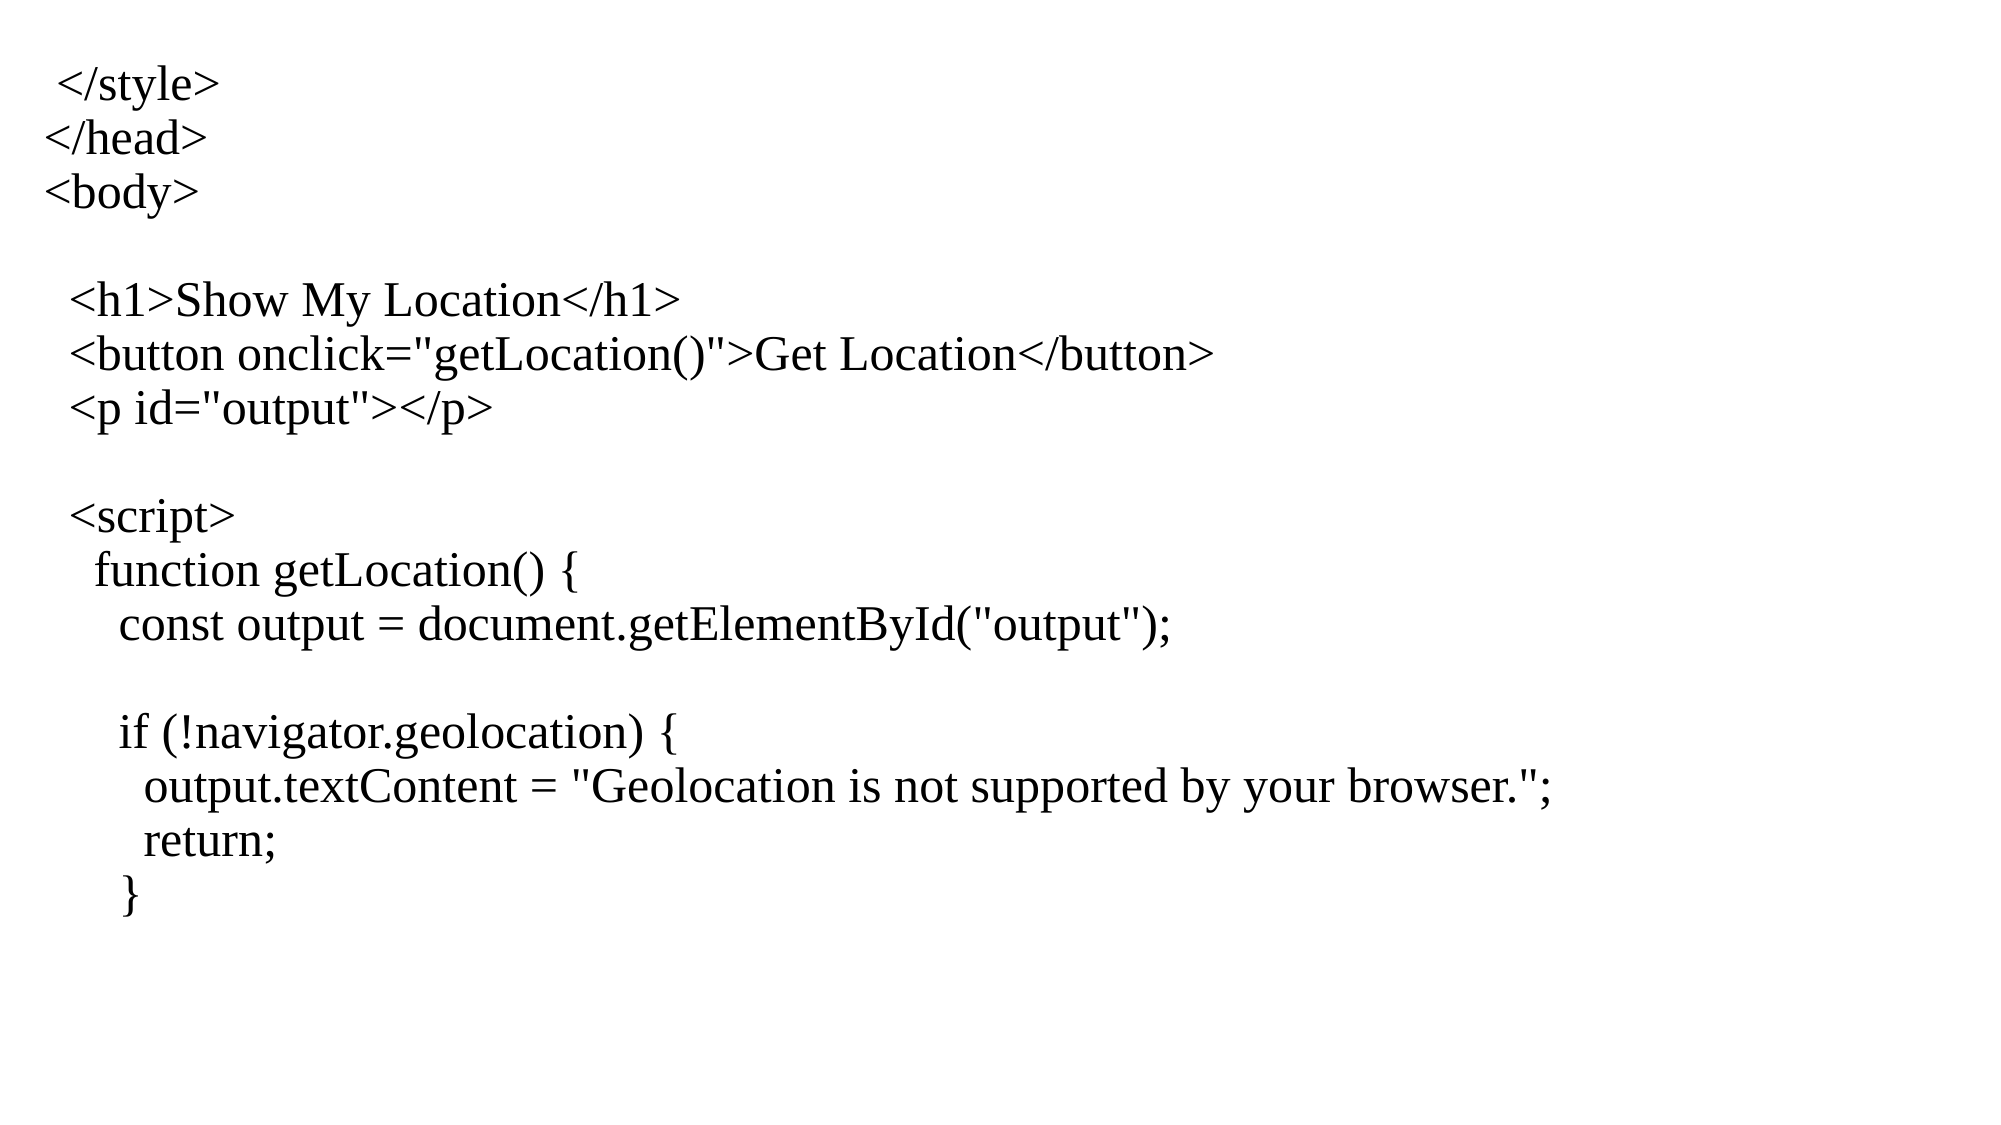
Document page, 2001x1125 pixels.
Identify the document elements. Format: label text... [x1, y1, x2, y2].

title </style> </head> <body> <h1>Show My Location</h1> <button onclick="getLocation()">Get Location</button> <p id="output"></p> <script> function getLocation() { const output = document.getElementById("output"); if (!navigator.geolocation) { output.textContent = "Geolocation is not supported by your browser."; return; } [28, 50, 1929, 1077]
